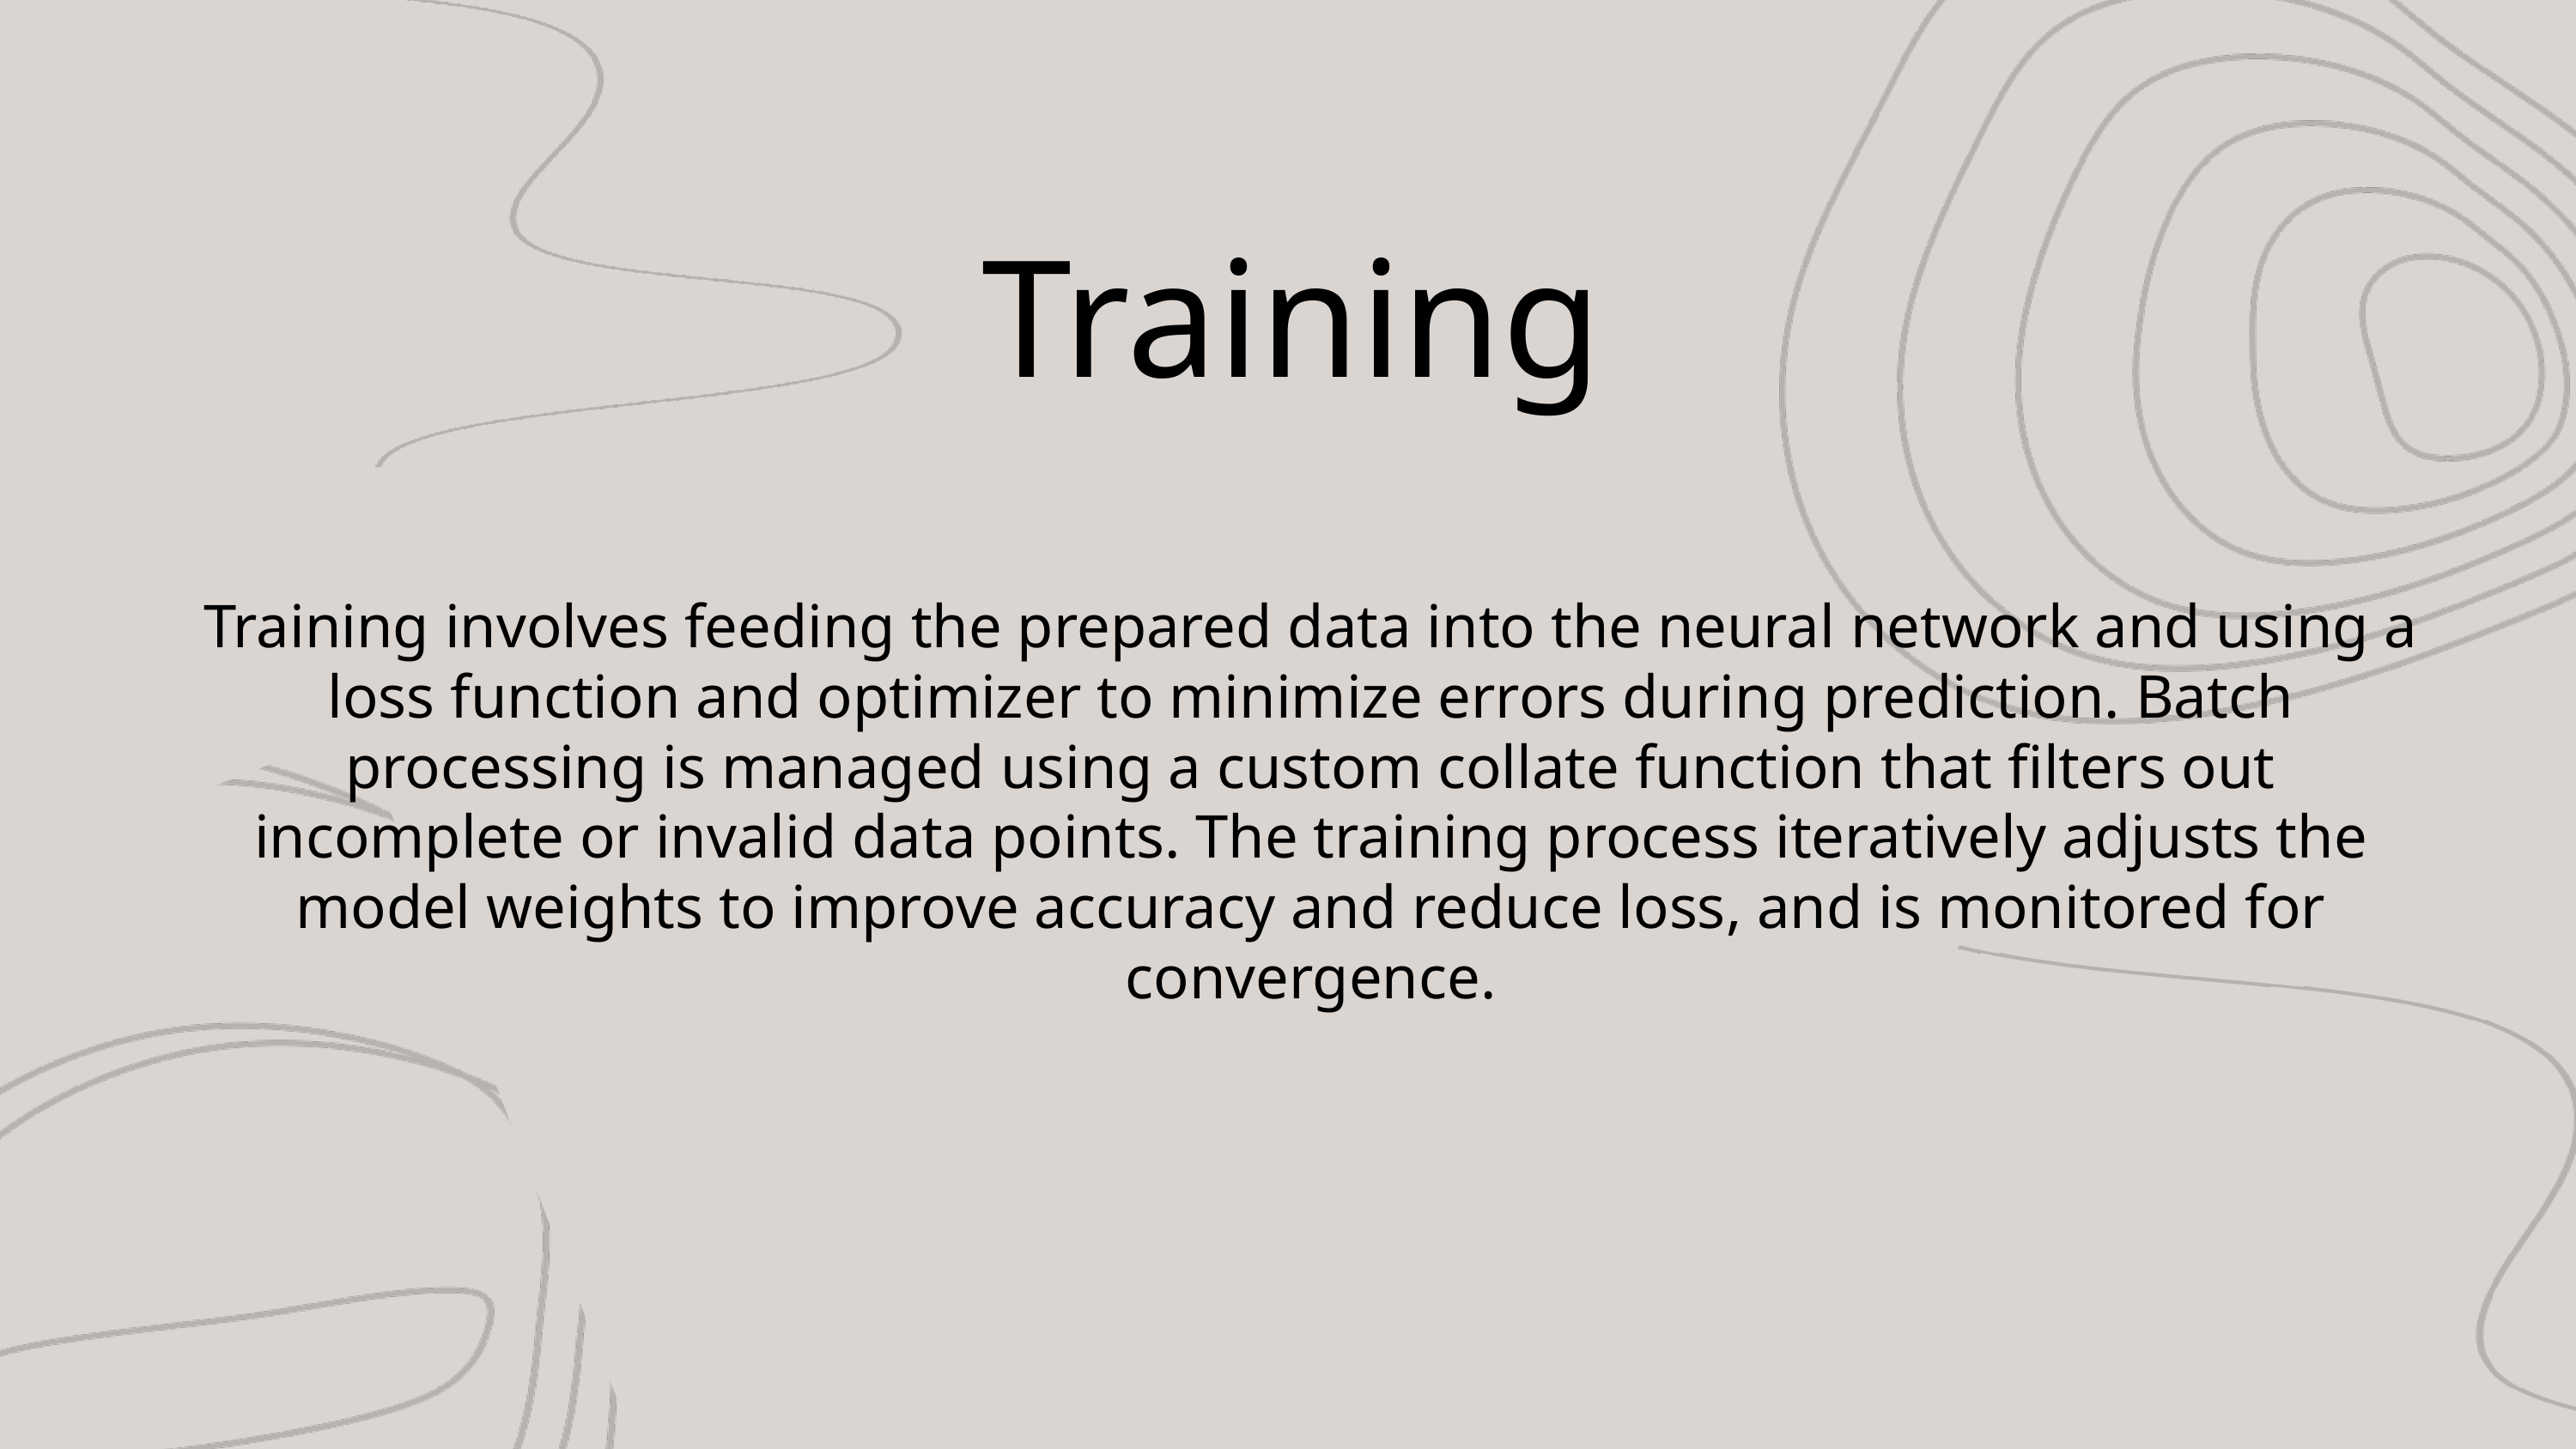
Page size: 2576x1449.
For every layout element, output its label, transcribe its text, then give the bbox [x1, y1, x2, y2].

text_box Training [149, 247, 2435, 410]
text_box Training involves feeding the prepared data into the neural network and using a loss function and optimizer to minimize errors during prediction. Batch processing is managed using a custom collate function that filters out incomplete or invalid data points. The training process iteratively adjusts the model weights to improve accuracy and reduce loss, and is monitored for convergence. [186, 589, 2435, 1011]
text_box [0, 0, 909, 487]
text_box [1776, 991, 2576, 1449]
text_box [0, 797, 637, 1449]
text_box [1776, 0, 2576, 724]
